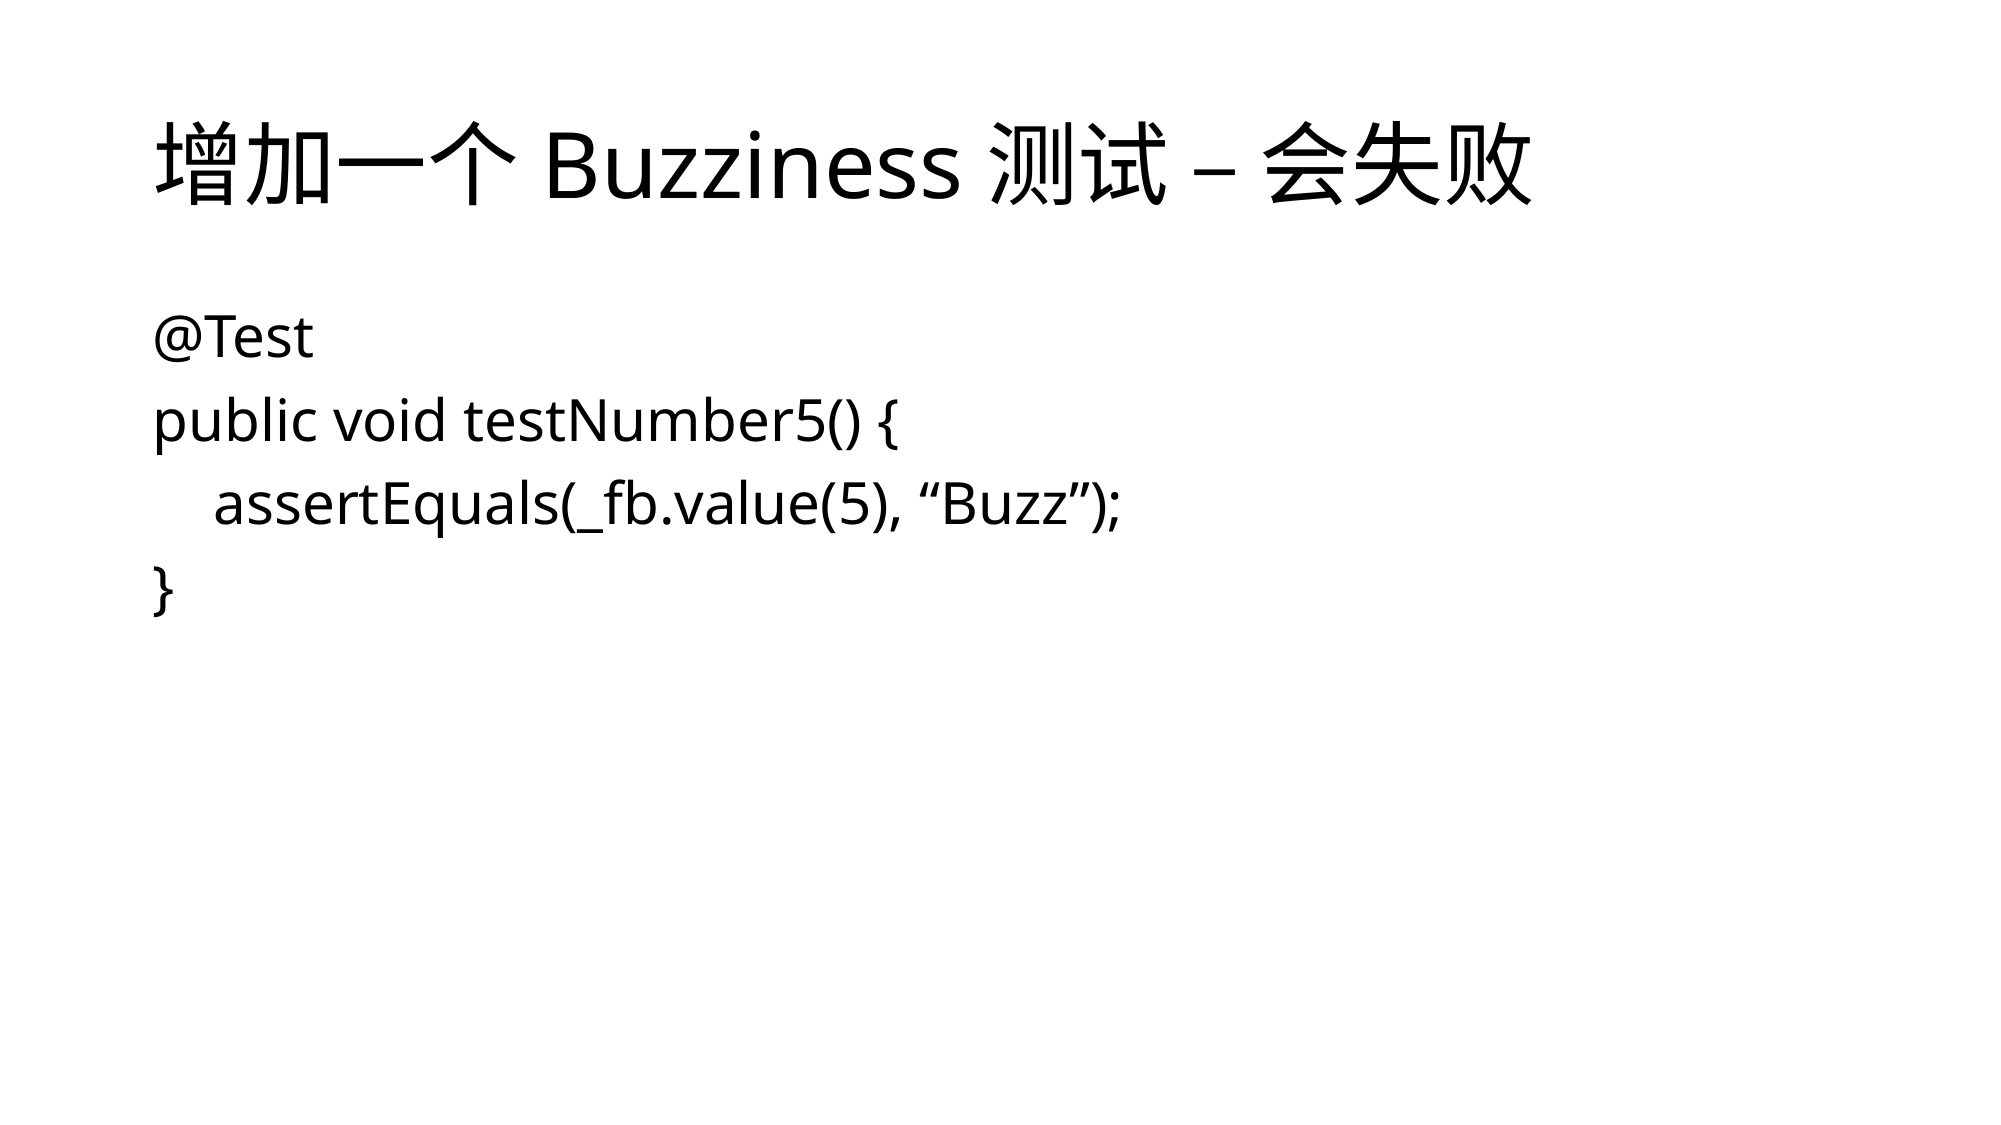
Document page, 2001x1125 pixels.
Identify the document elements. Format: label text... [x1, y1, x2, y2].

title 增加一个Buzziness测试 – 会失败 [137, 59, 1863, 278]
list @Test public void testNumber5() { assertEquals(_fb.value(5), “Buzz”); } [137, 299, 1863, 1014]
